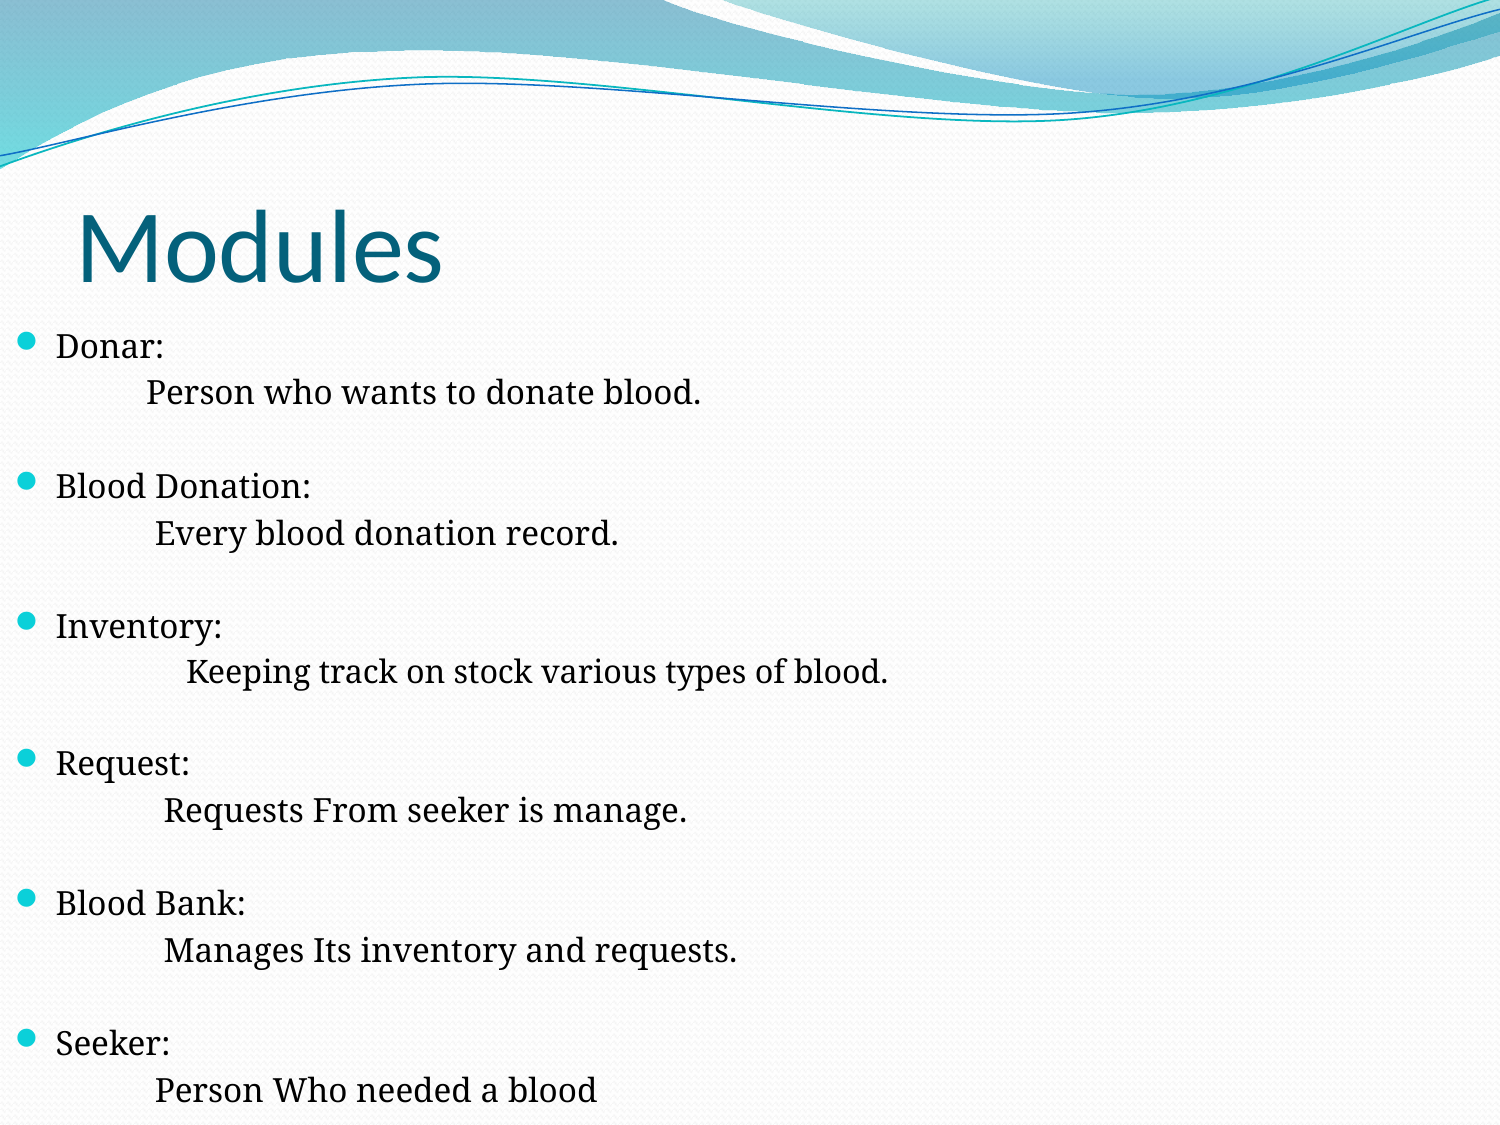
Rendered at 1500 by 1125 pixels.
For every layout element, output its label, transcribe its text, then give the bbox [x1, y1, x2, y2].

title Modules [75, 115, 1425, 303]
list Donar: Person who wants to donate blood. Blood Donation: Every blood donation record. Inventory: Keeping track on stock various types of blood. Request: Requests From seeker is manage. Blood Bank: Manages Its inventory and requests. Seeker: Person Who needed a blood [0, 317, 1500, 1125]
